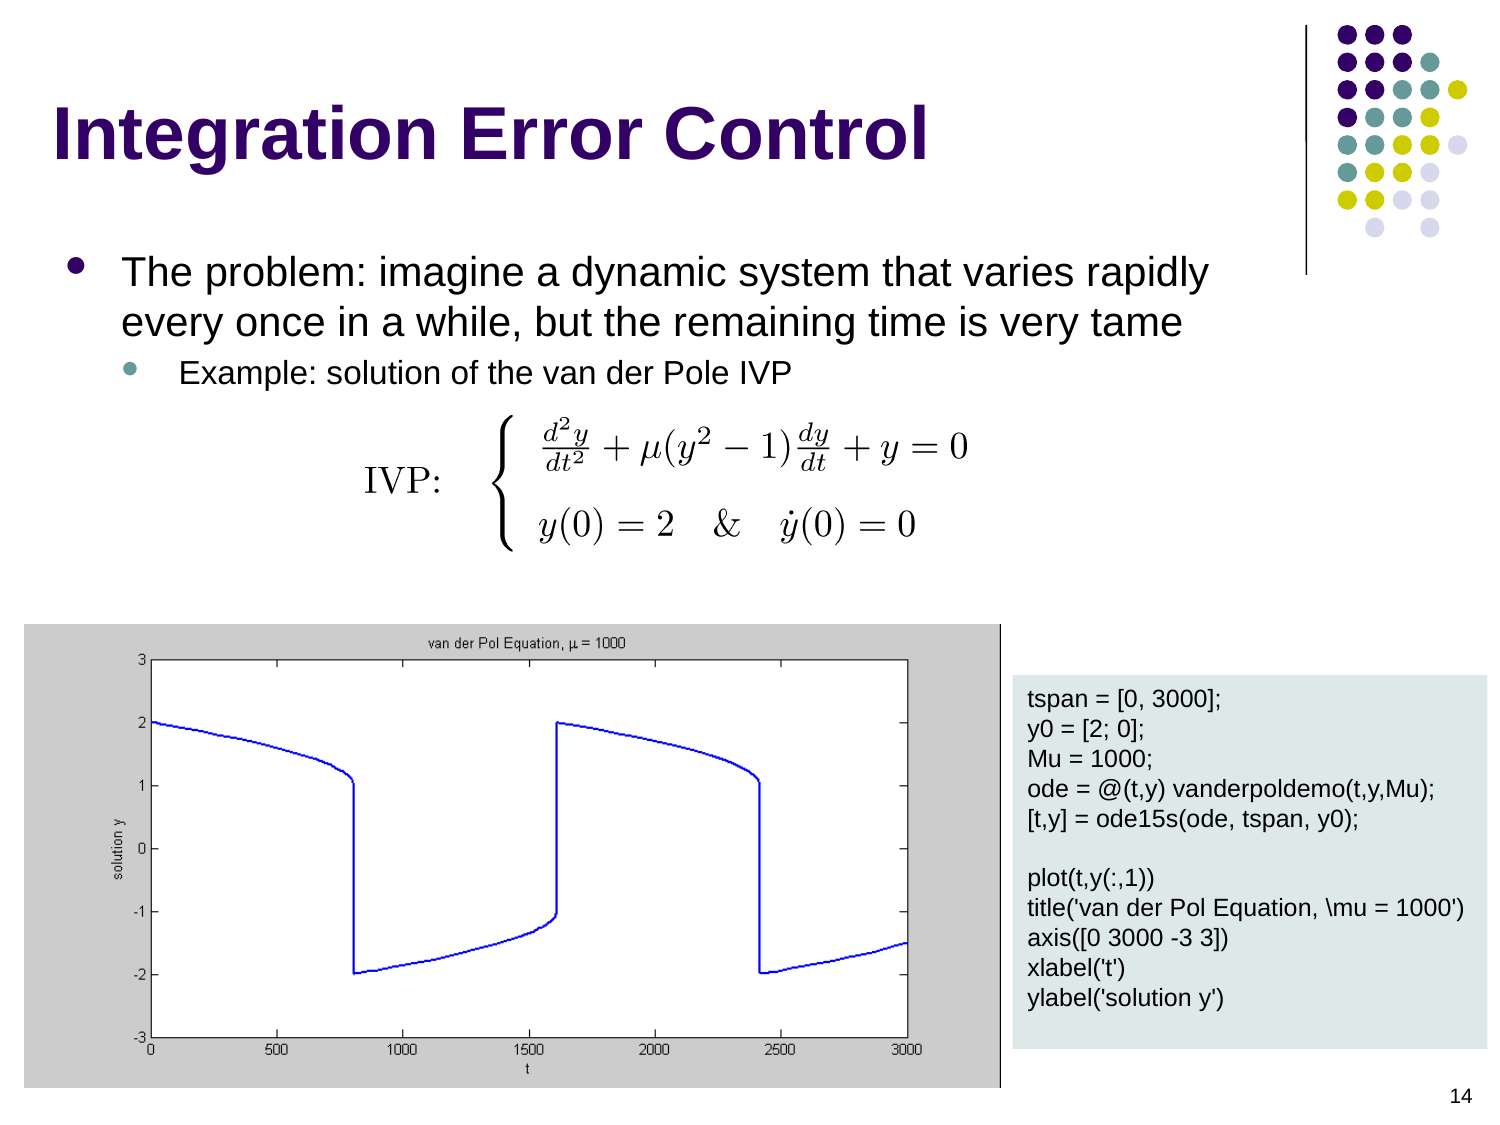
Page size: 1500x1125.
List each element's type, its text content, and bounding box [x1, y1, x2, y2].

slide_number 14 [1349, 1074, 1488, 1113]
text_box tspan = [0, 3000]; y0 = [2; 0]; Mu = 1000; ode = @(t,y) vanderpoldemo(t,y,Mu); [t,y] = ode15s(ode, tspan, y0); plot(t,y(:,1)) title('van der Pol Equation, \mu = 1000') axis([0 3000 -3 3]) xlabel('t') ylabel('solution y') [1012, 674, 1488, 1049]
list The problem: imagine a dynamic system that varies rapidly every once in a while, but the remaining time is very tame Example: solution of the van der Pole IVP [49, 237, 1301, 419]
title Integration Error Control [37, 37, 1276, 183]
picture [24, 624, 1001, 1088]
picture [362, 412, 971, 553]
